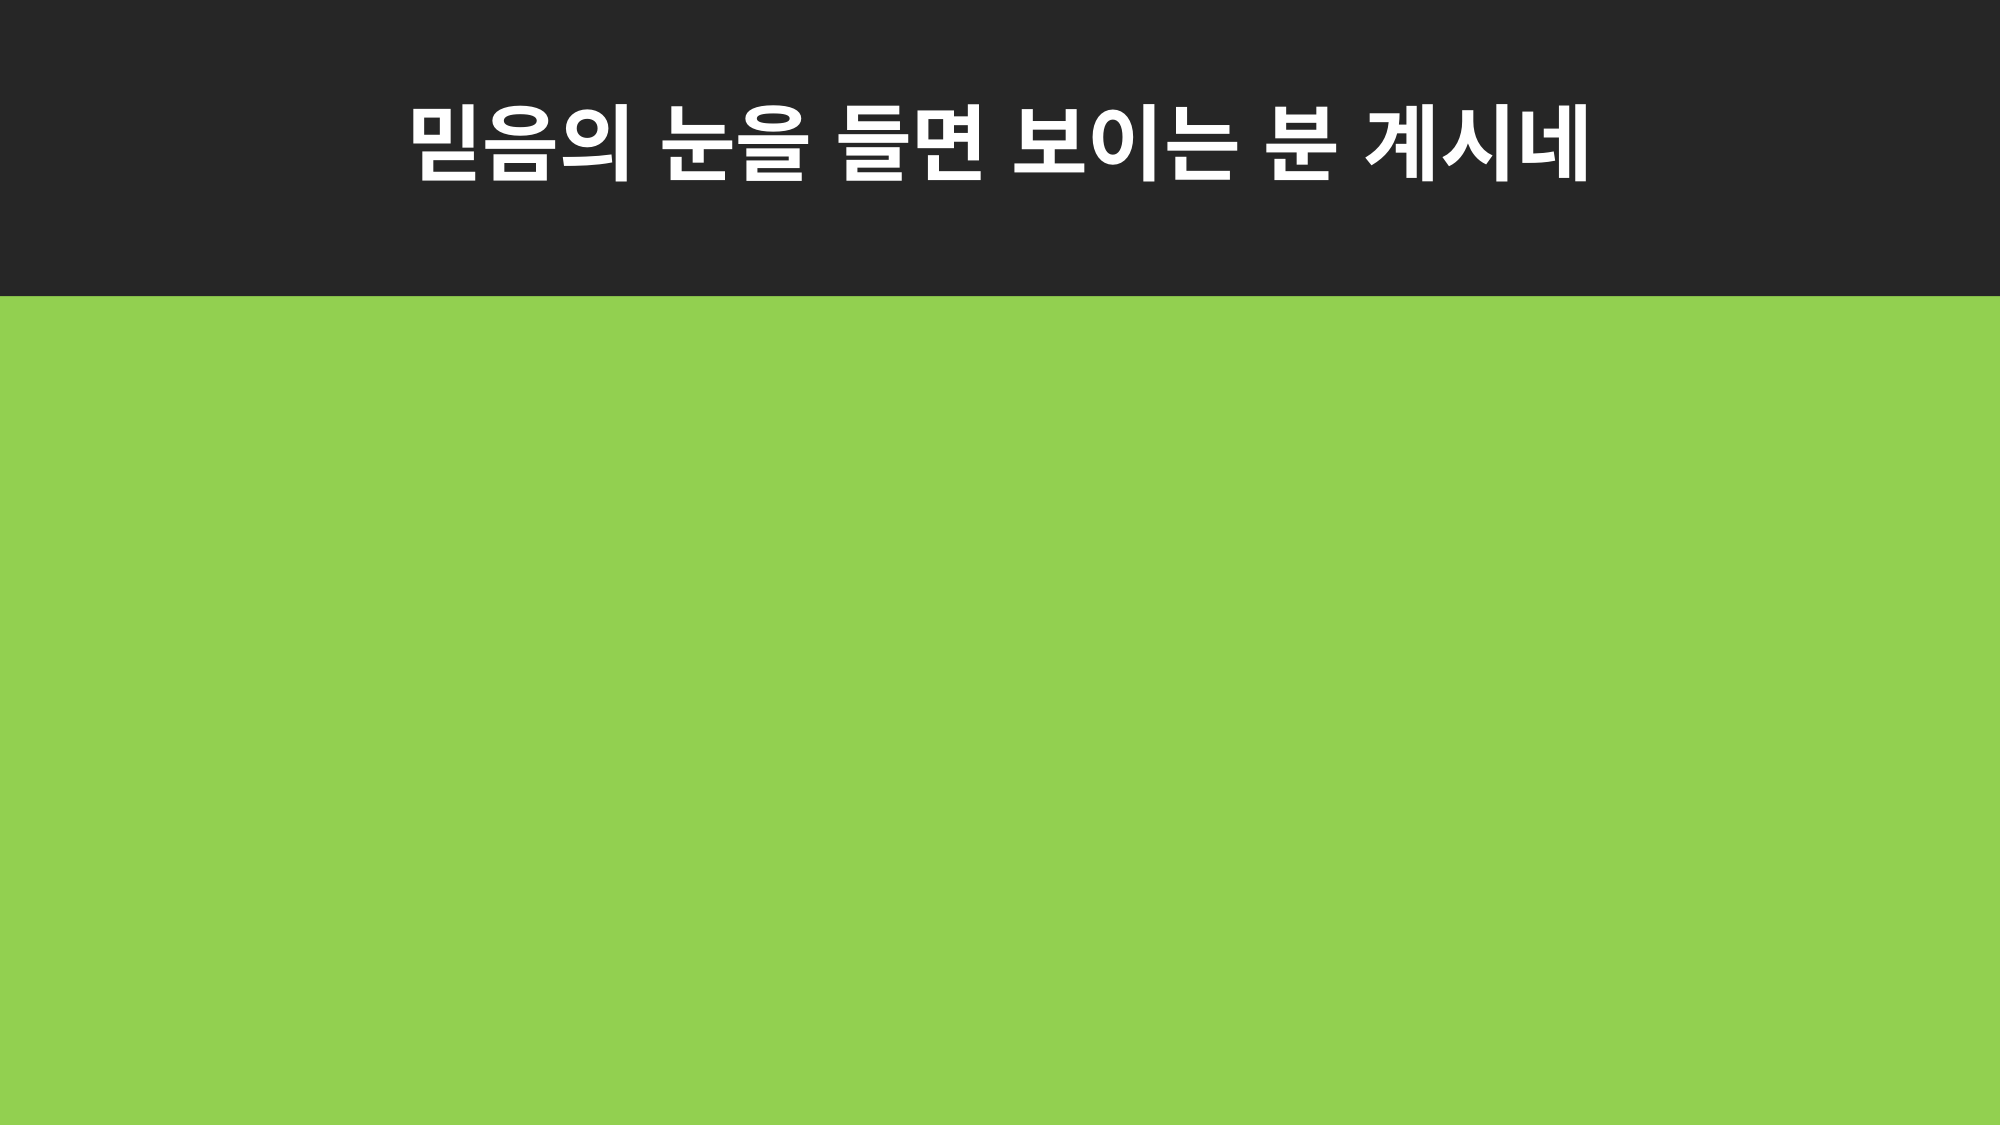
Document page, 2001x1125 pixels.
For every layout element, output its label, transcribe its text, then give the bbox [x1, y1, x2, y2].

title 믿음의 눈을 들면 보이는 분 계시네 [0, 0, 2000, 297]
